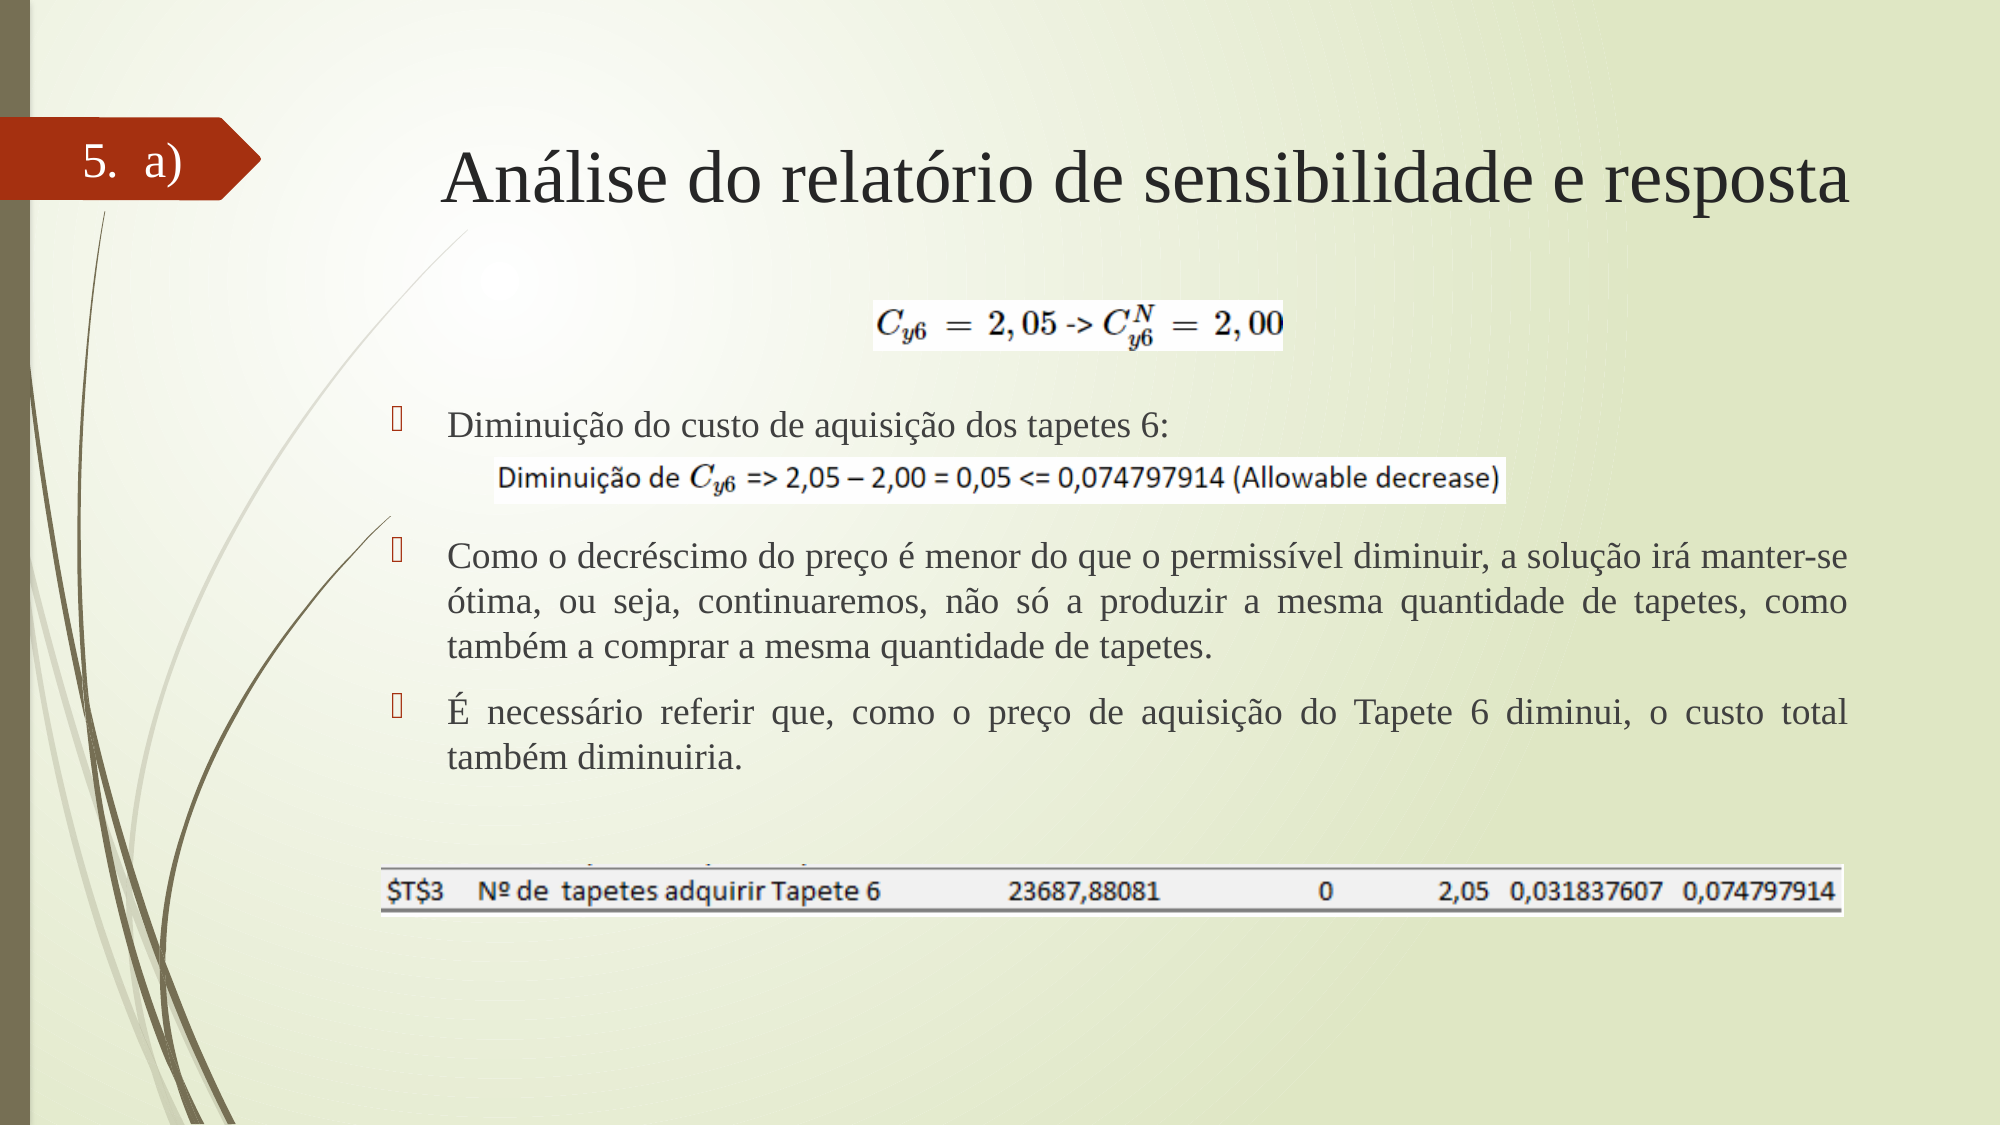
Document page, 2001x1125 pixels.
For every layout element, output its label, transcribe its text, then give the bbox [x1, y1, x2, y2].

list Diminuição do custo de aquisição dos tapetes 6: Como o decréscimo do preço é menor do que o permissível diminuir, a solução irá manter-se ótima, ou seja, continuaremos, não só a produzir a mesma quantidade de tapetes, como também a comprar a mesma quantidade de tapetes. É necessário referir que, como o preço de aquisição do Tapete 6 diminui, o custo total também diminuiria. [375, 326, 1866, 843]
picture [494, 457, 1506, 504]
text_box 5. a) [67, 119, 239, 195]
picture [872, 300, 1283, 351]
title Análise do relatório de sensibilidade e resposta [425, 120, 1888, 250]
picture [381, 864, 1844, 917]
